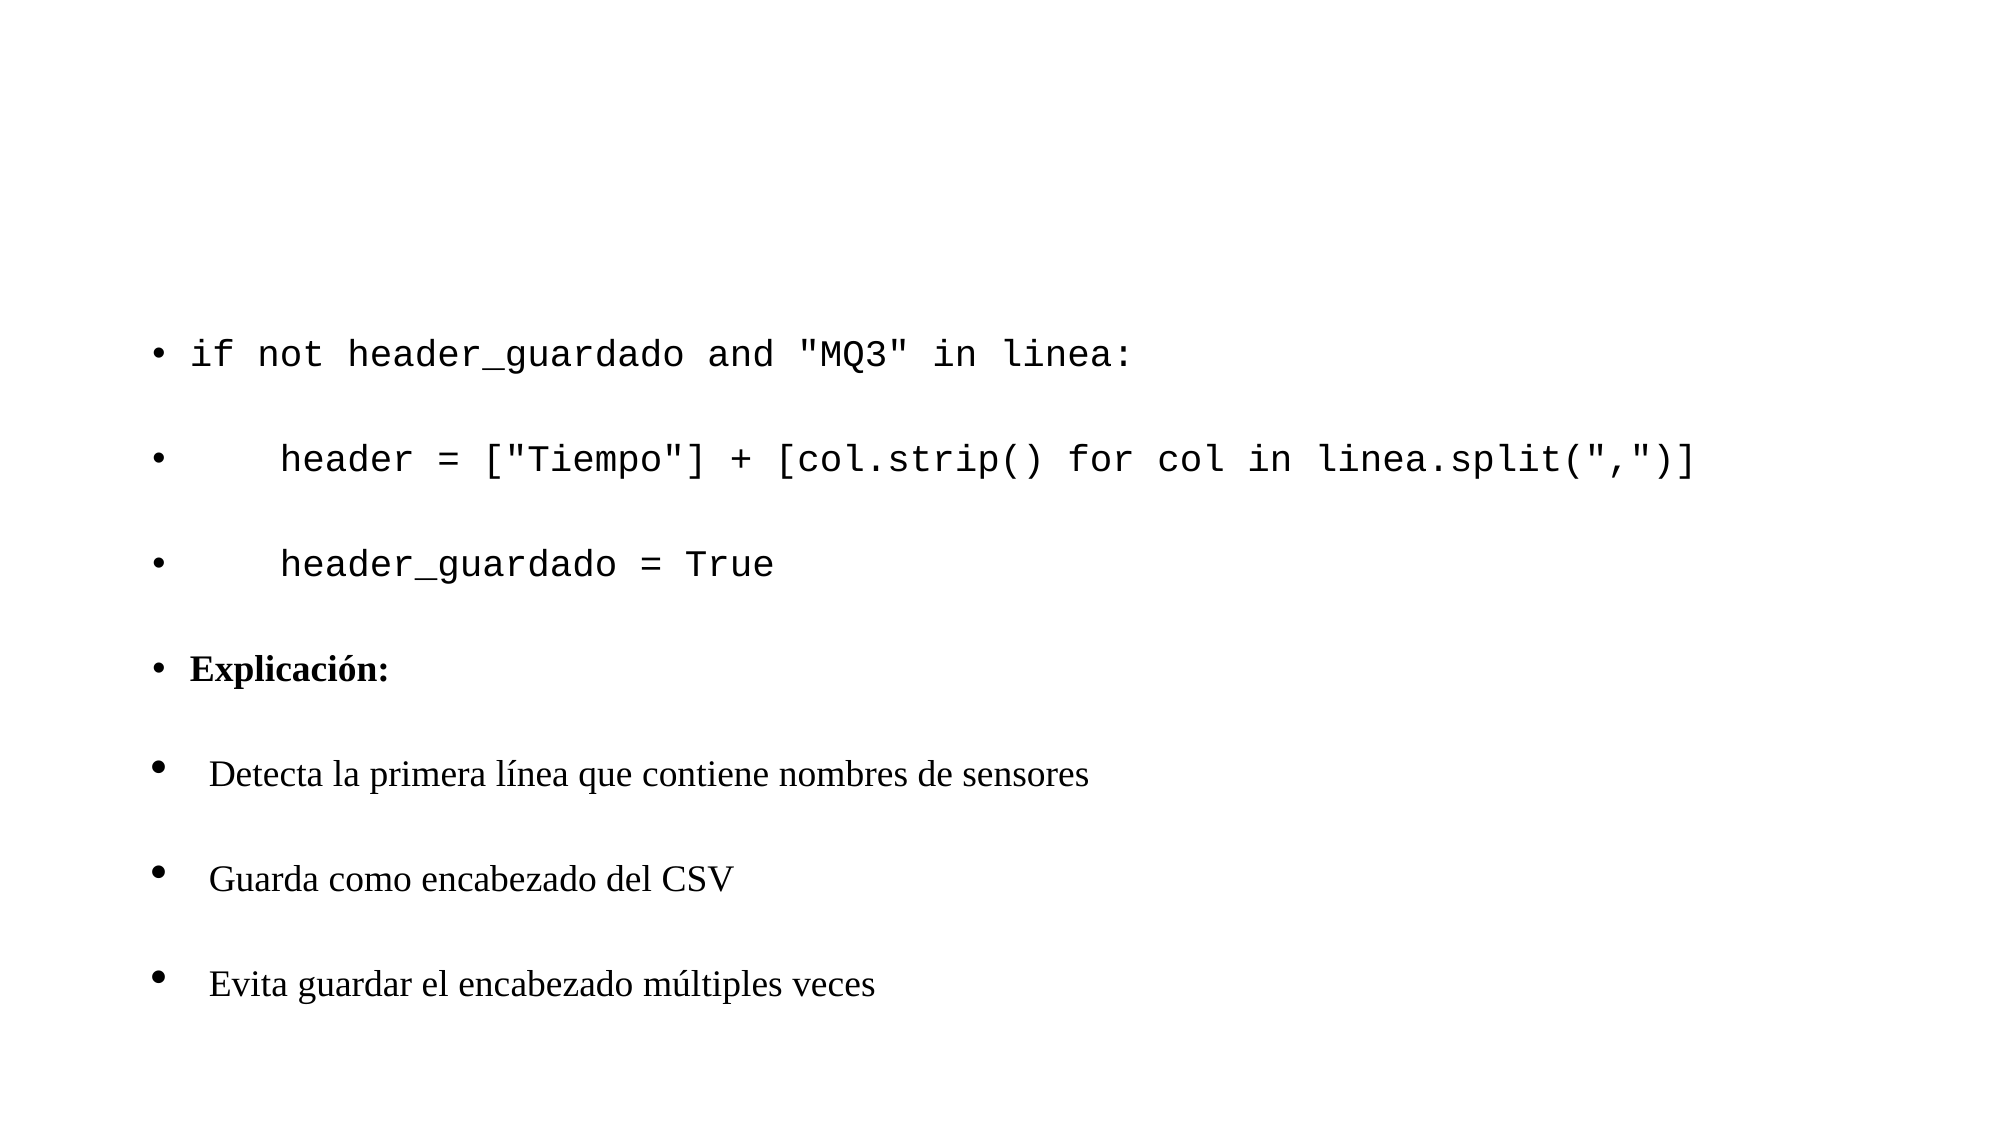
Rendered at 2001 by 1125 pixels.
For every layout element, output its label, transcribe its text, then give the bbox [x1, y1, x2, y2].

list if not header_guardado and "MQ3" in linea: header = ["Tiempo"] + [col.strip() for col in linea.split(",")] header_guardado = True Explicación: Detecta la primera línea que contiene nombres de sensores Guarda como encabezado del CSV Evita guardar el encabezado múltiples veces [137, 299, 1863, 1014]
